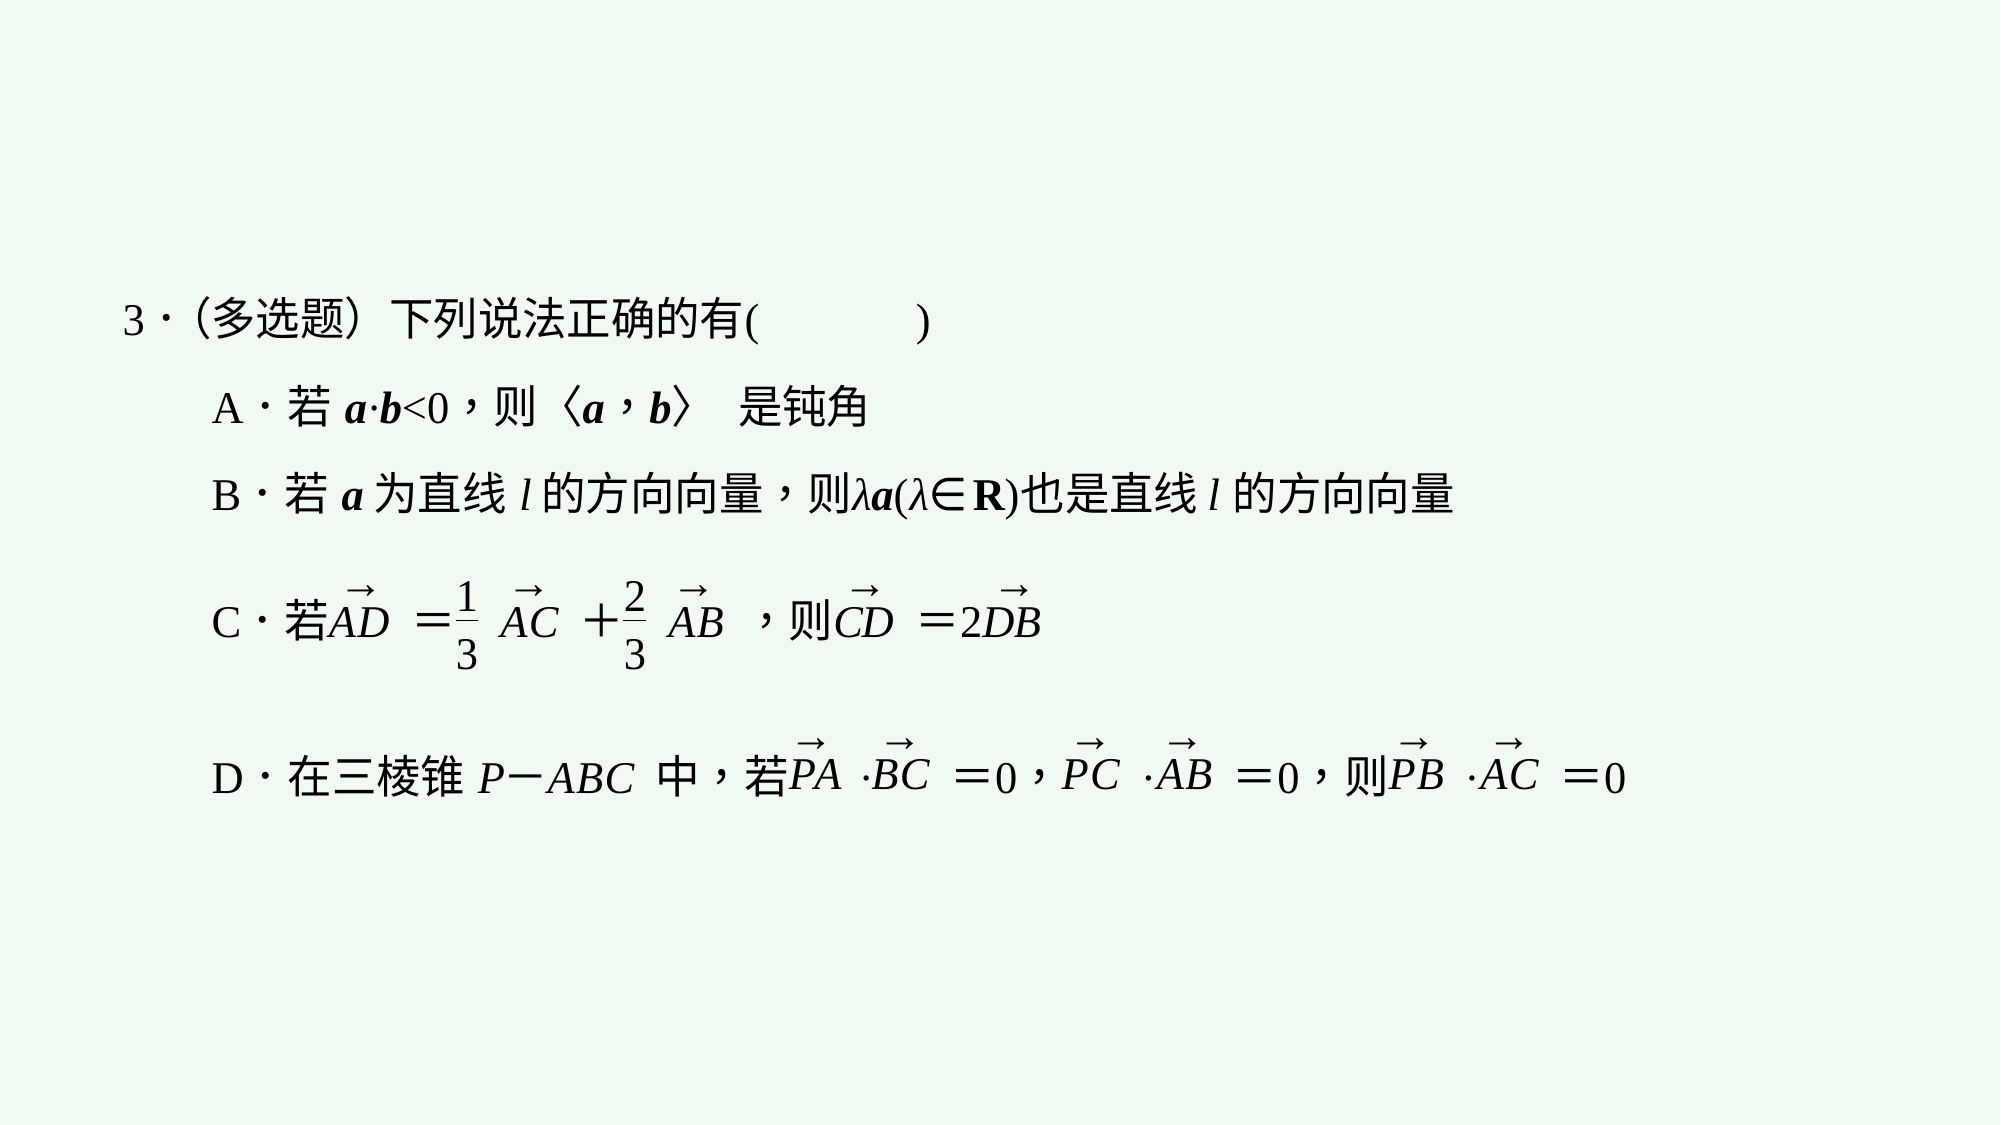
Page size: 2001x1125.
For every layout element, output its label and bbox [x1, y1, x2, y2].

text_box [122, 289, 1881, 836]
